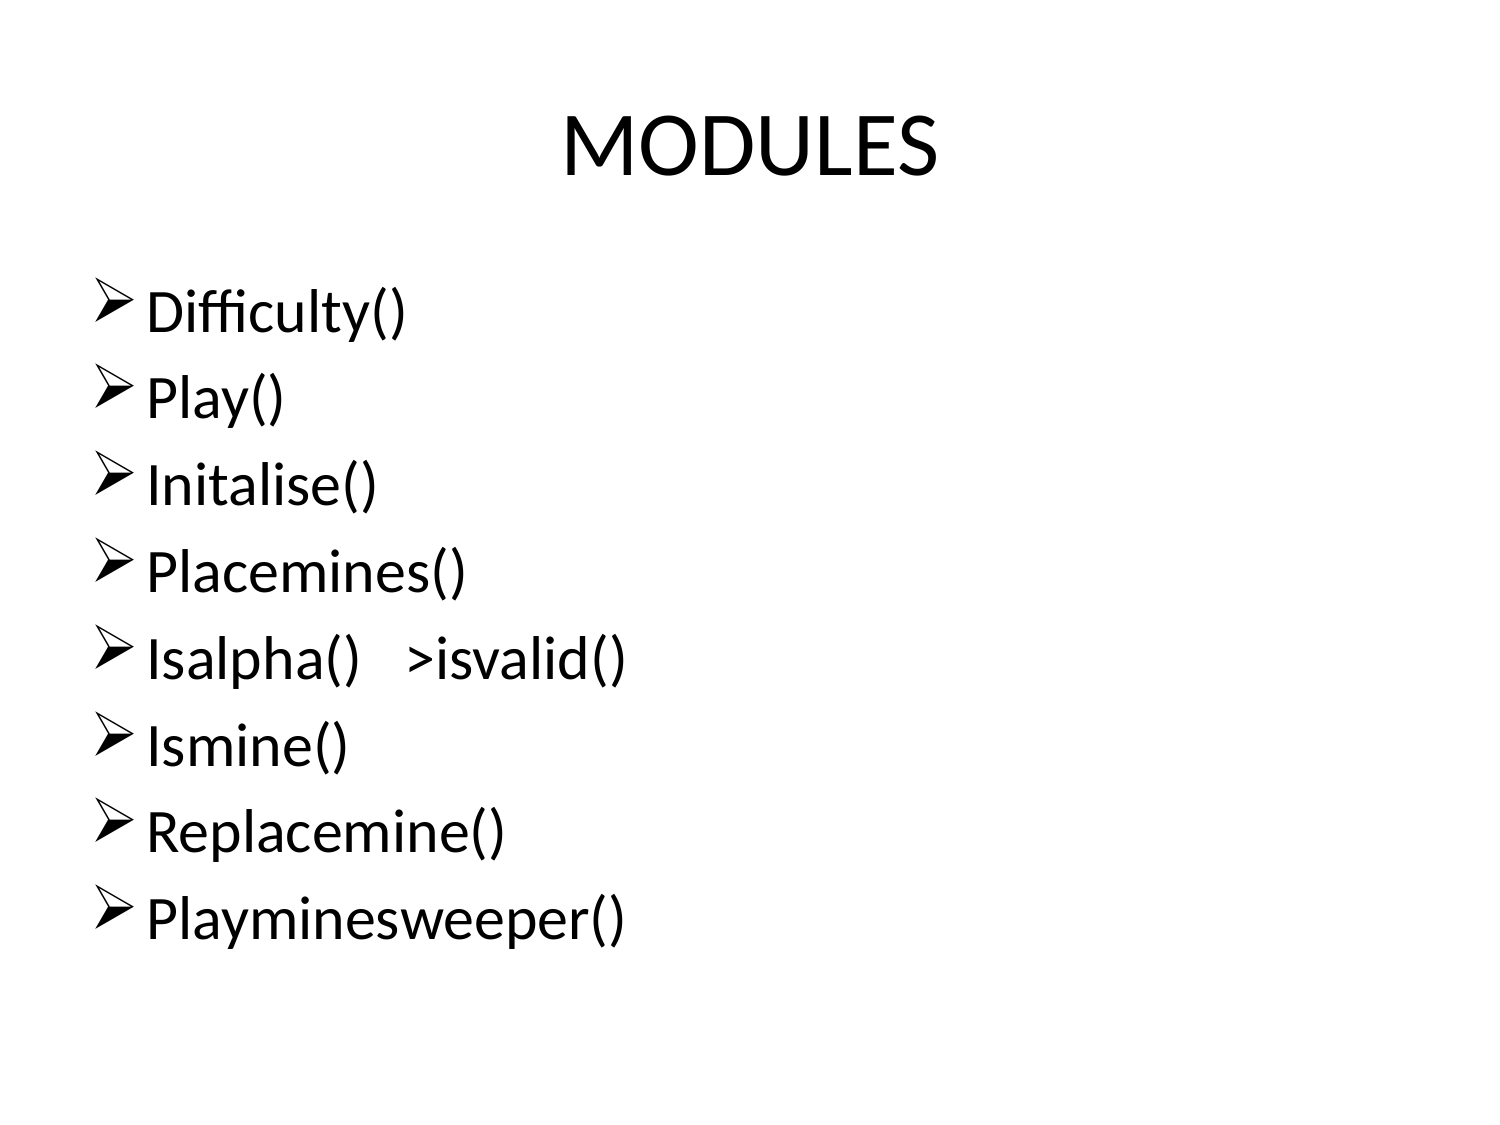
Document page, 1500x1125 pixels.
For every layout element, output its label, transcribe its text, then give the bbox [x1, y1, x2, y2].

title MODULES [75, 45, 1425, 233]
list Difficulty() Play() Initalise() Placemines() Isalpha() >isvalid() Ismine() Replacemine() Playminesweeper() [75, 262, 1425, 963]
